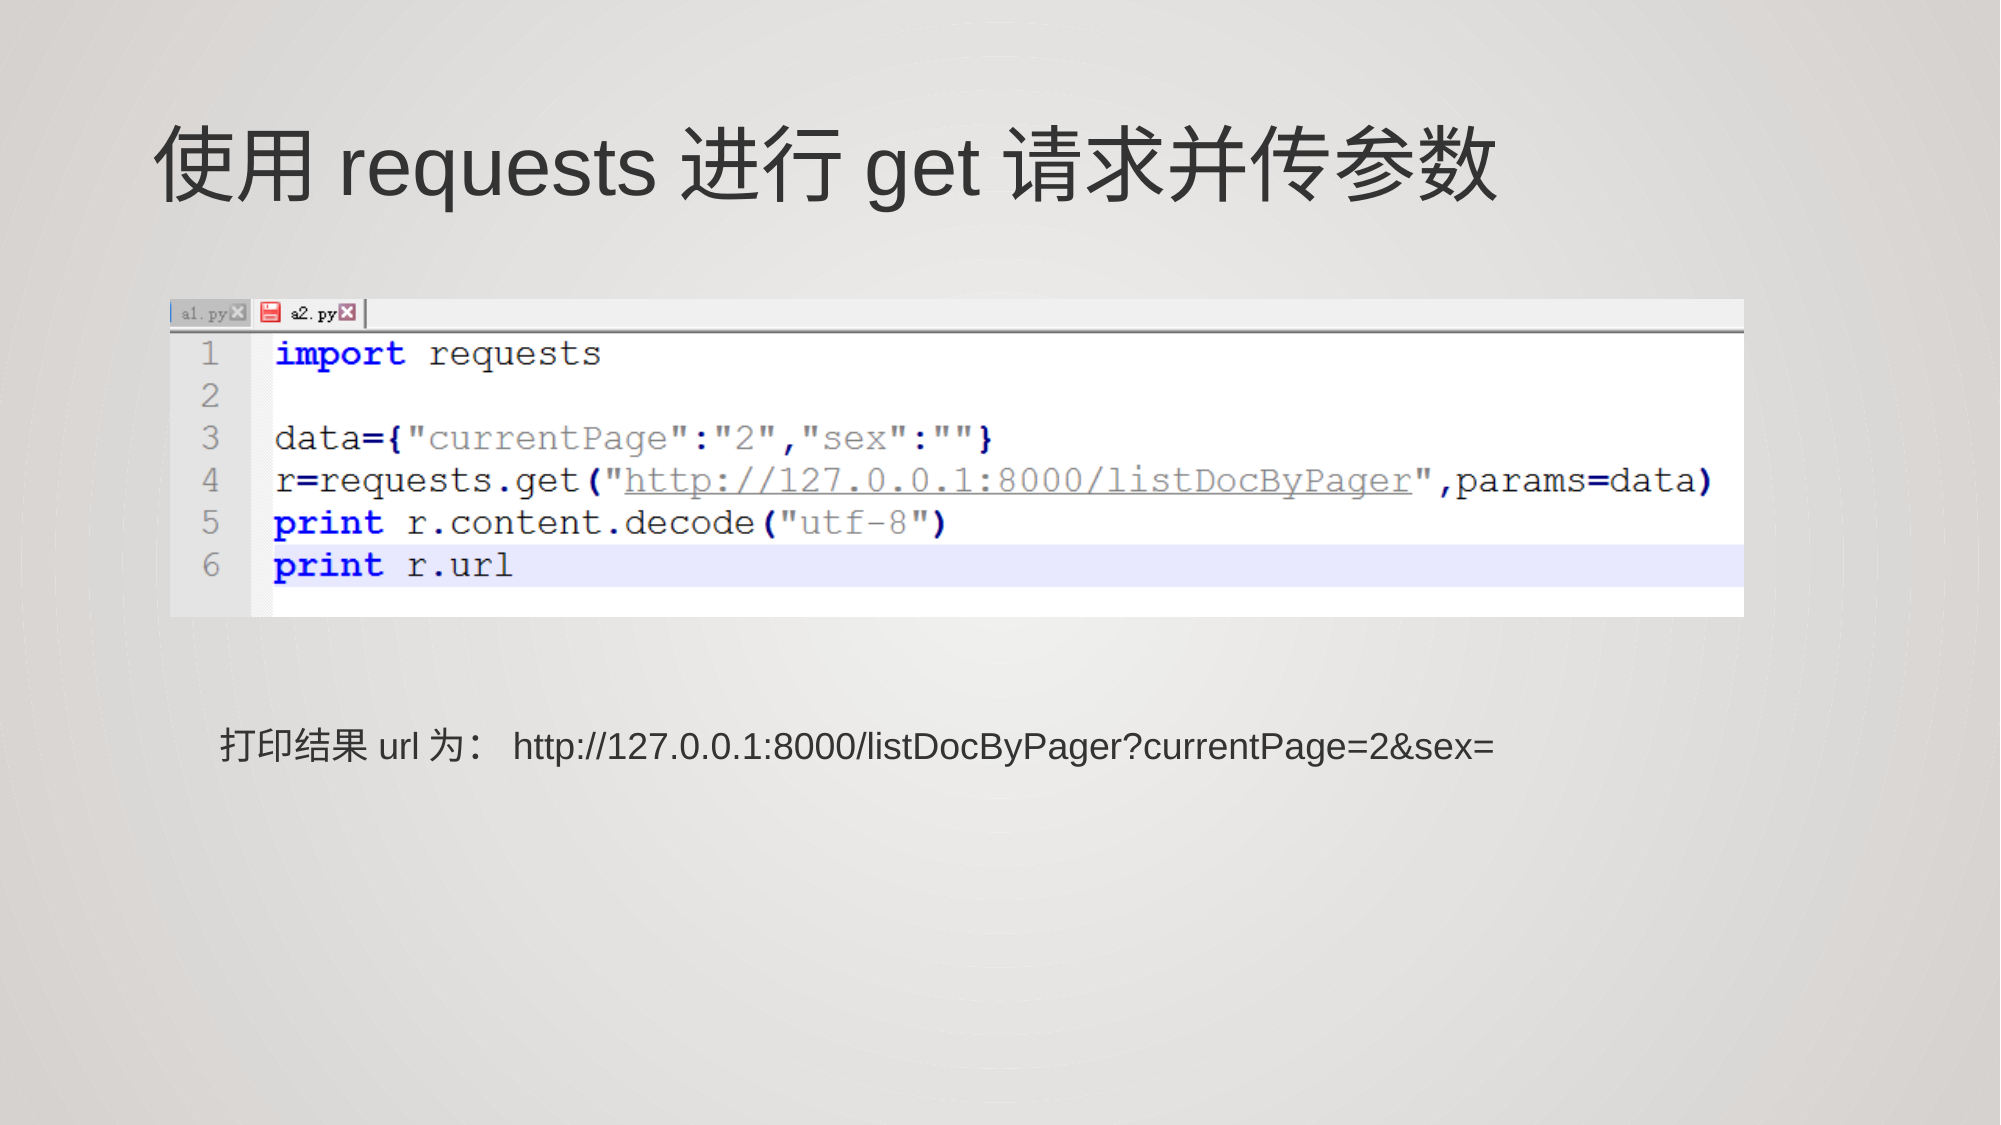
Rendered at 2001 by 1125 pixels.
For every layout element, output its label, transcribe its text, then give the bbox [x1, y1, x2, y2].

text_box 打印结果url为：http://127.0.0.1:8000/listDocByPager?currentPage=2&sex= [204, 714, 1736, 774]
title 使用requests进行get请求并传参数 [137, 59, 1863, 278]
picture [170, 299, 1744, 617]
